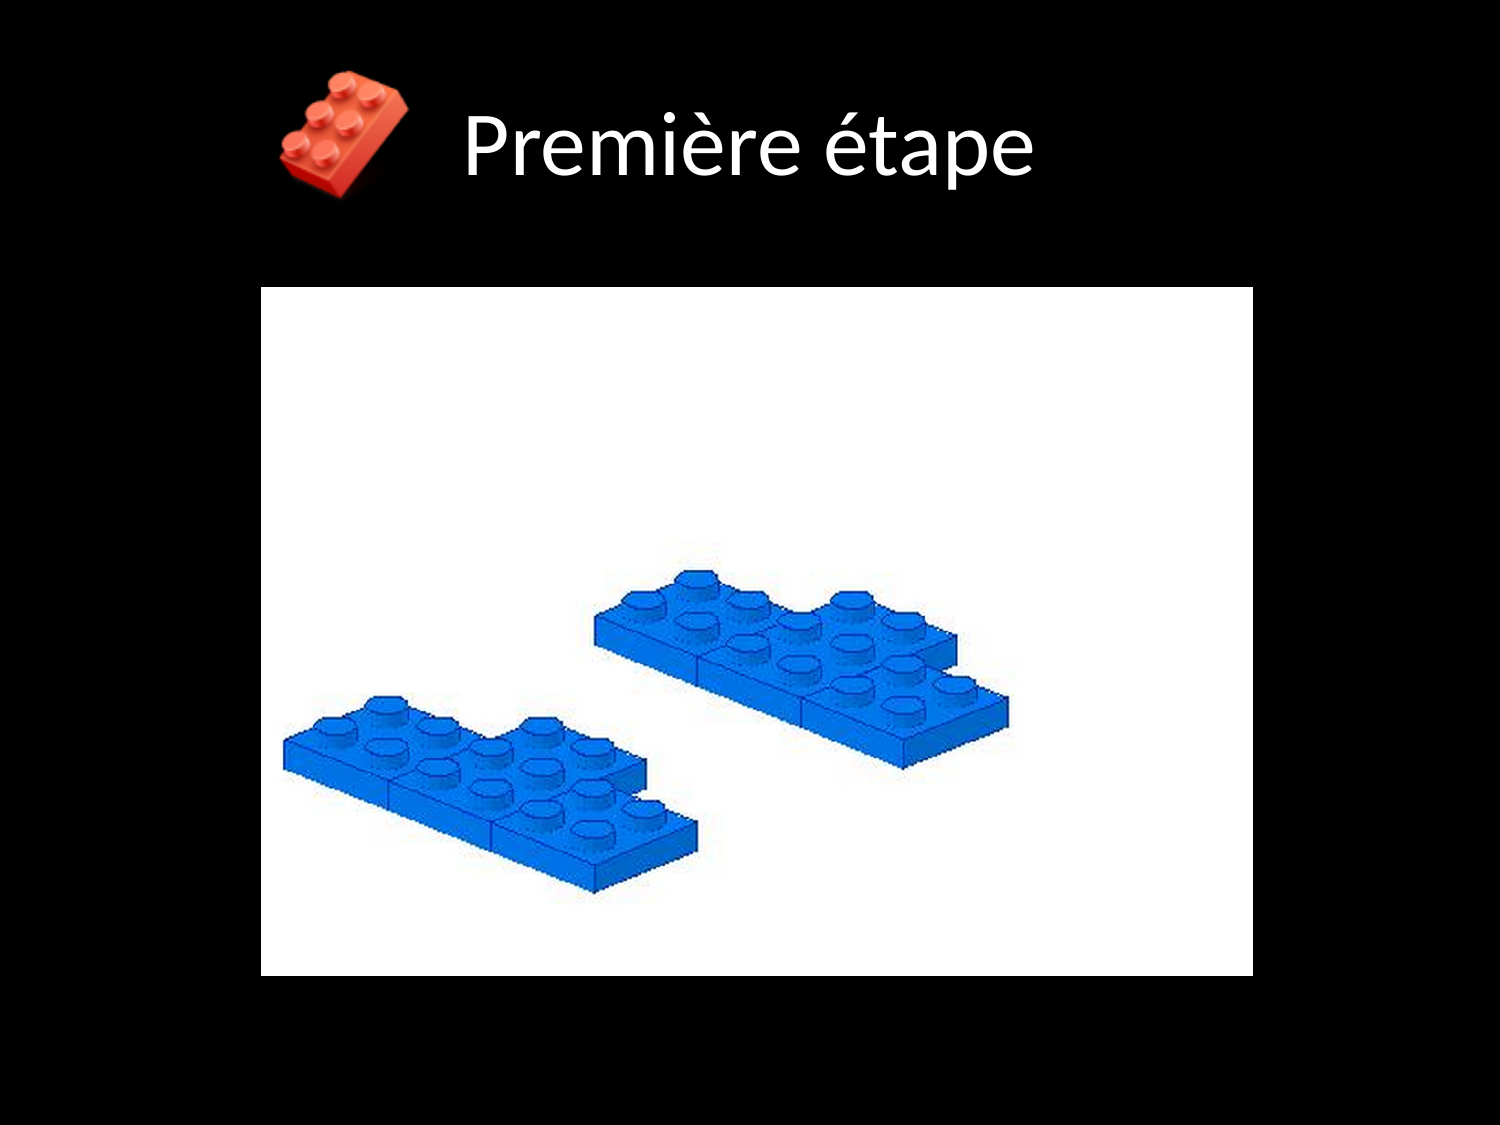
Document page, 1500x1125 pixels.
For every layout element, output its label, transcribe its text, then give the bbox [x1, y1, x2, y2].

picture [277, 69, 412, 204]
title Première étape [75, 45, 1425, 233]
picture [74, 287, 1426, 1031]
